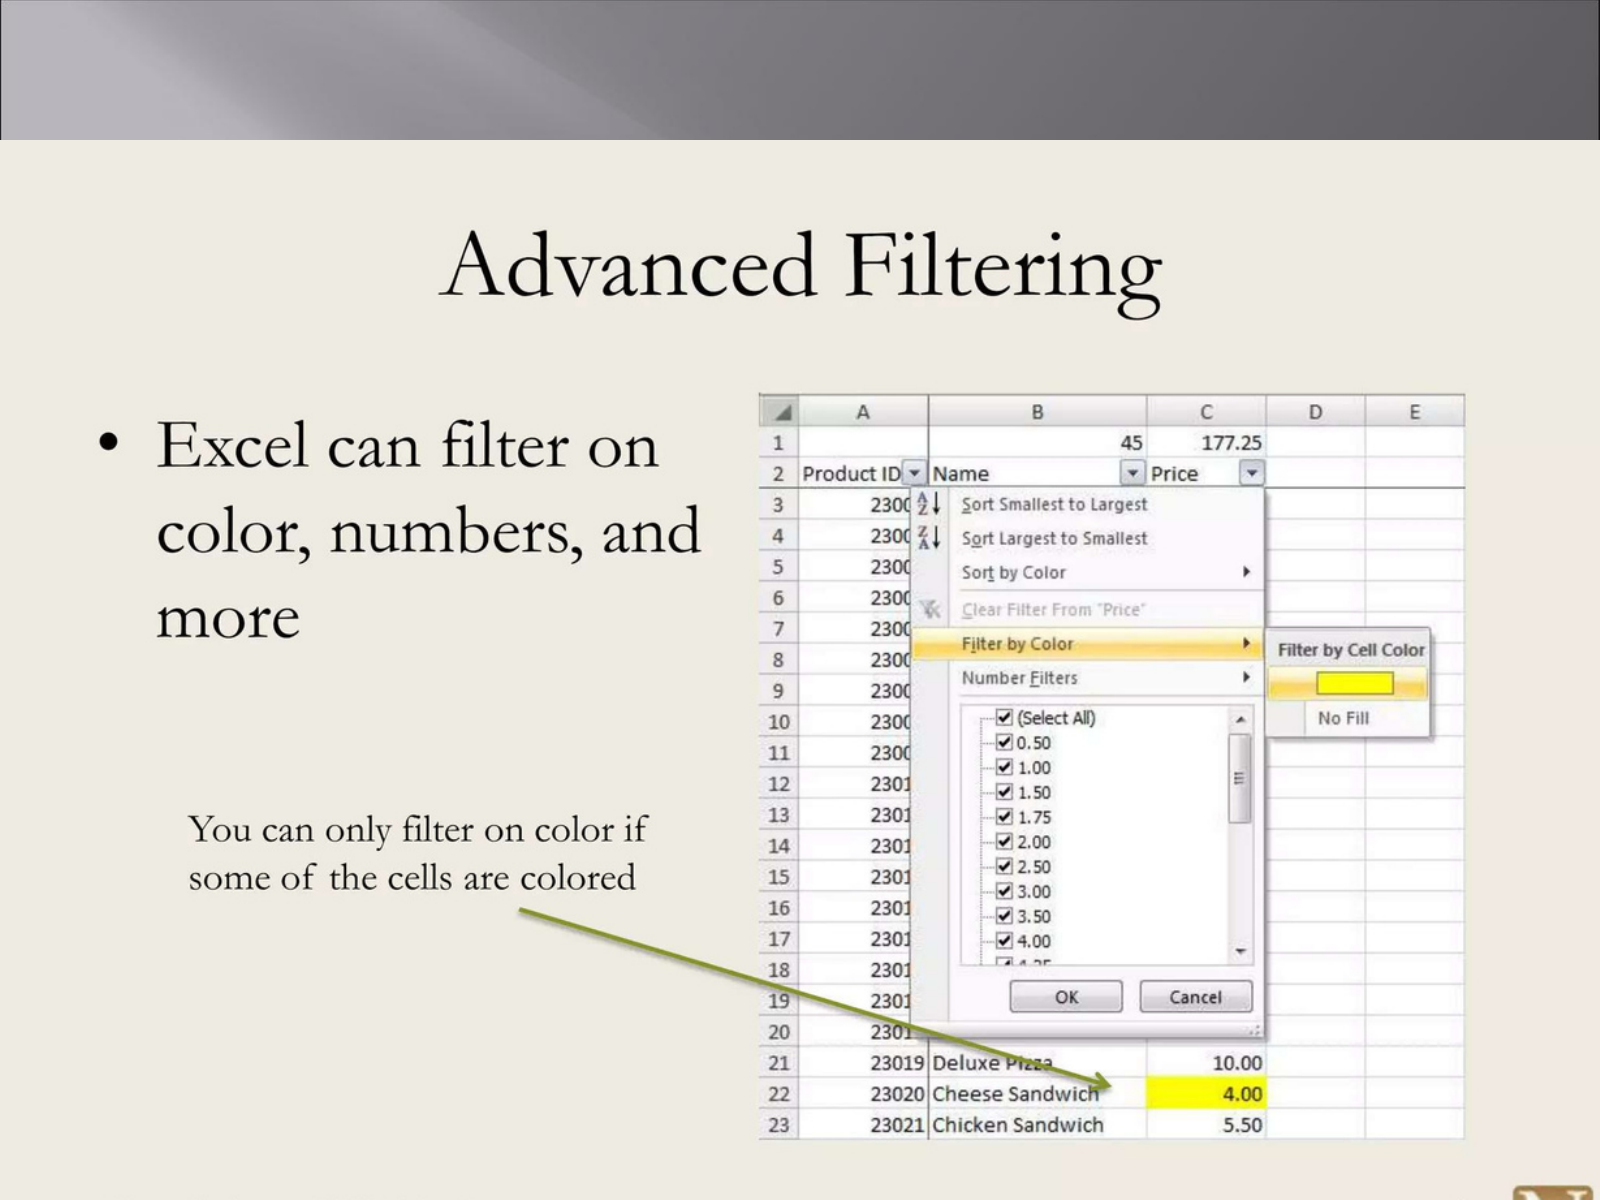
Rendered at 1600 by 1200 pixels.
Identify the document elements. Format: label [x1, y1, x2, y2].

text_box [0, 0, 1600, 140]
text_box [0, 140, 1600, 1200]
